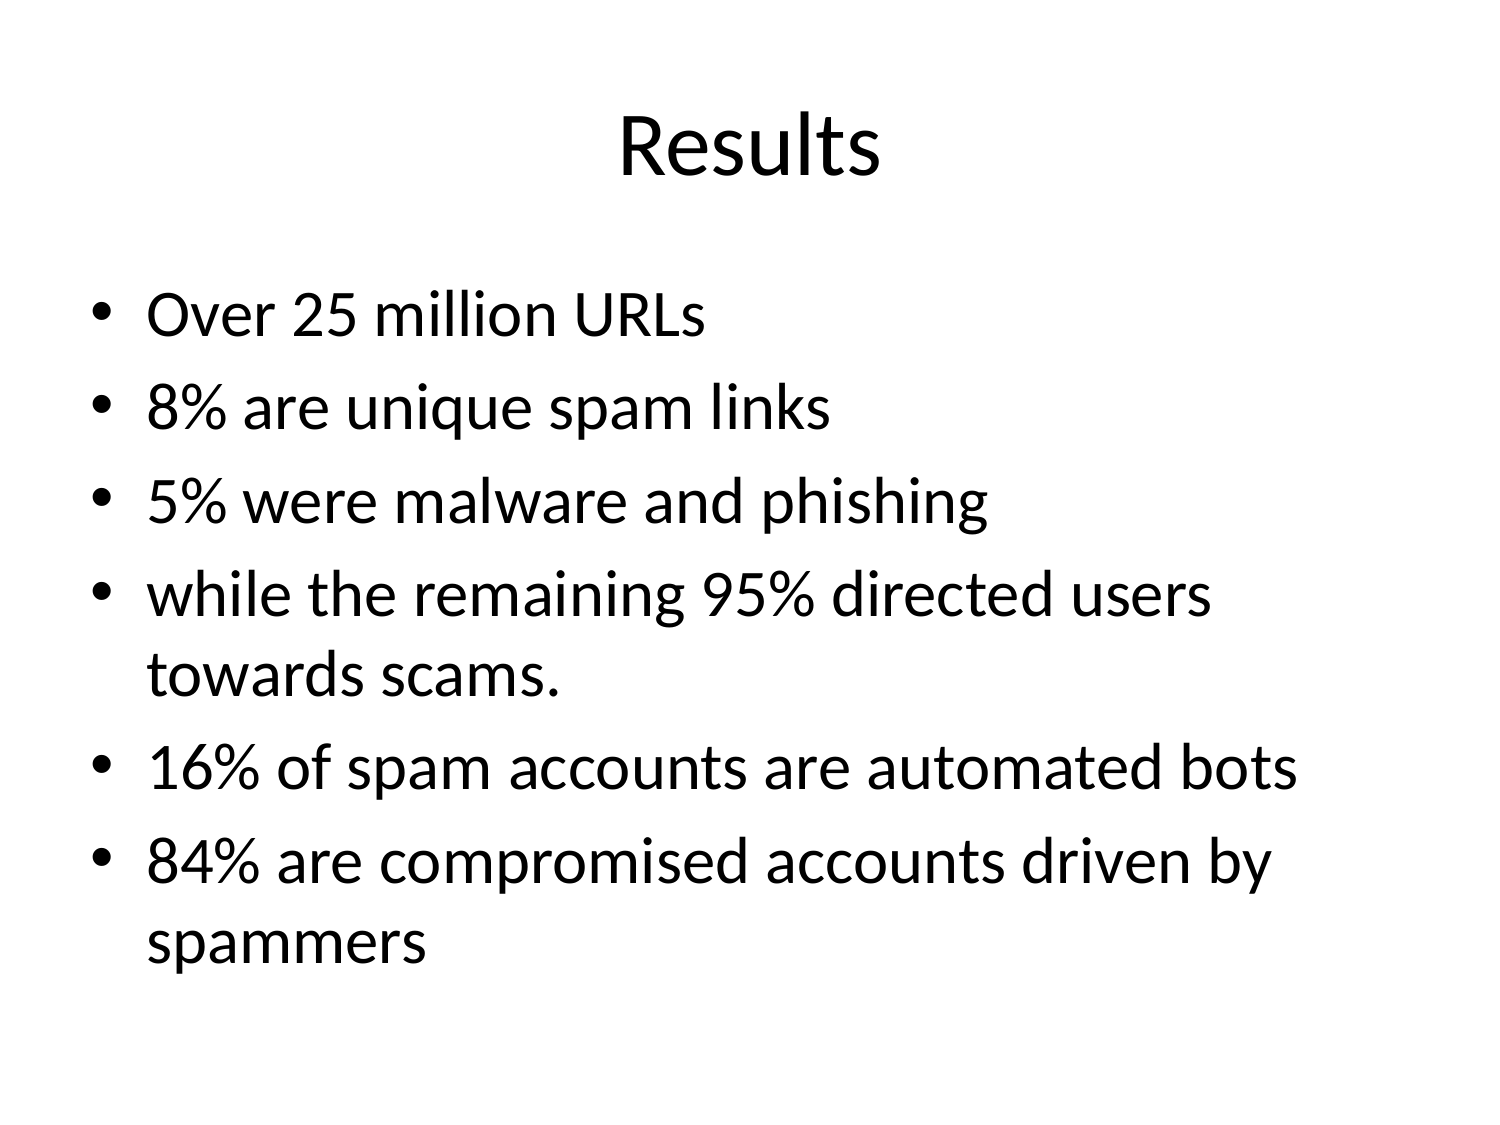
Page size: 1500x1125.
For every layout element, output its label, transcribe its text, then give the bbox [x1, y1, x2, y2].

list Over 25 million URLs 8% are unique spam links 5% were malware and phishing while the remaining 95% directed users towards scams. 16% of spam accounts are automated bots 84% are compromised accounts driven by spammers [75, 262, 1425, 1005]
title Results [75, 45, 1425, 233]
